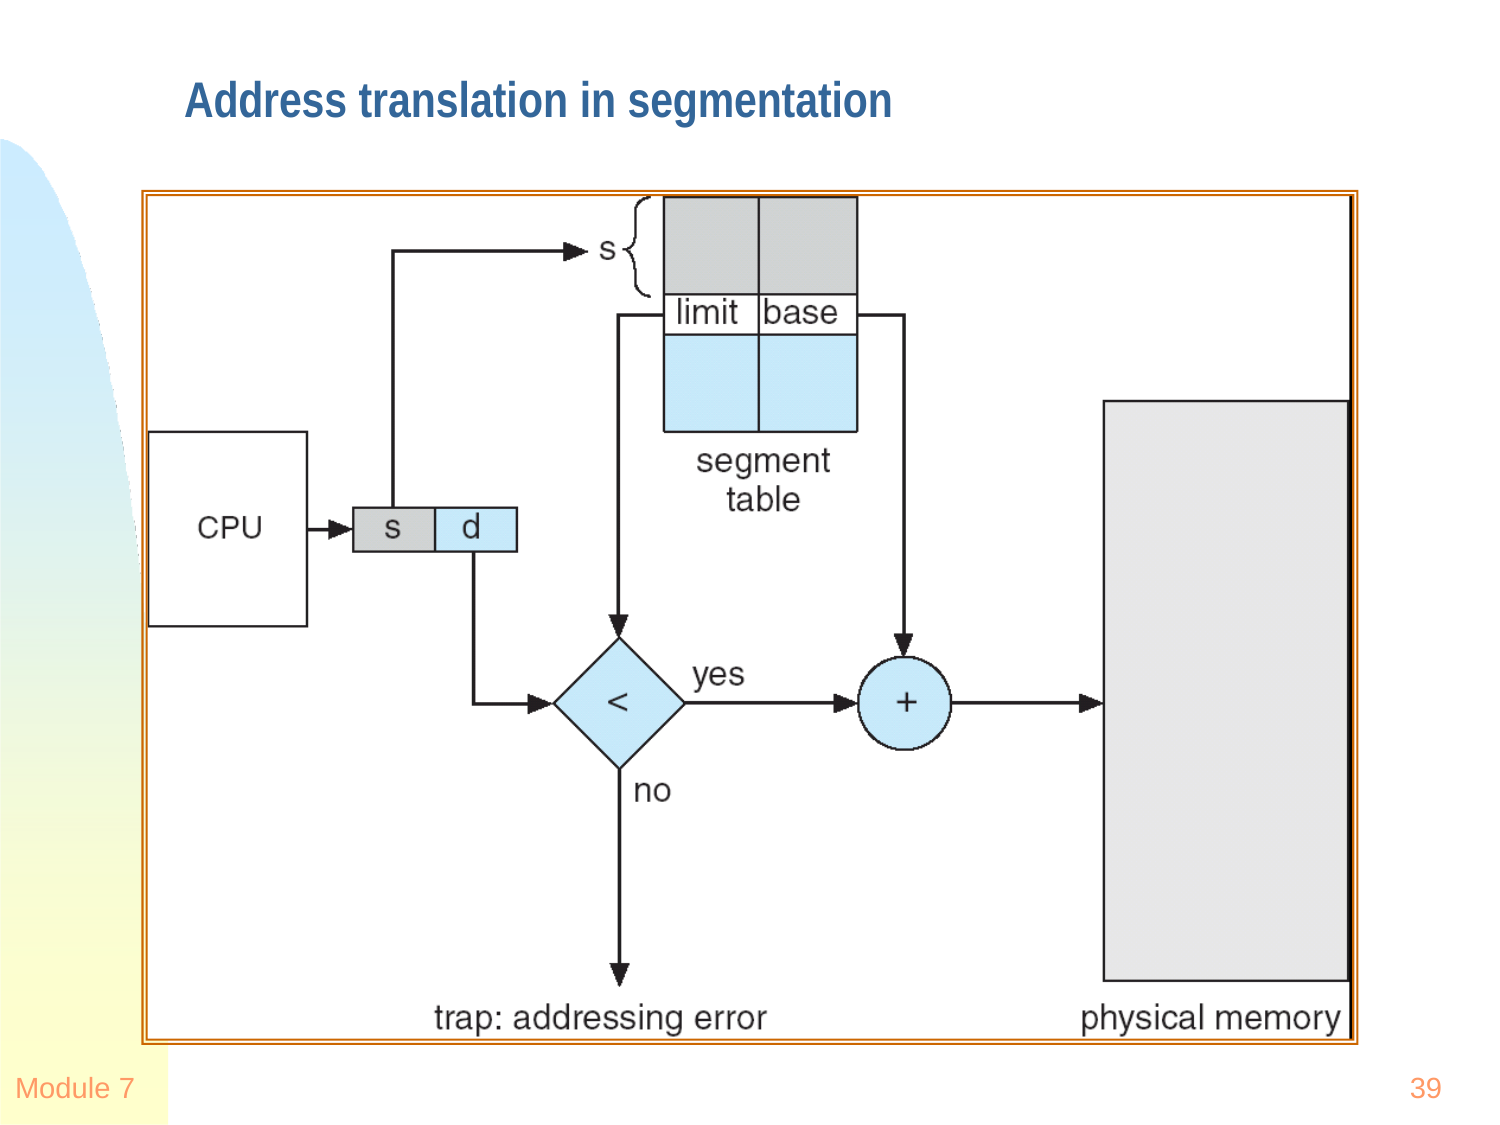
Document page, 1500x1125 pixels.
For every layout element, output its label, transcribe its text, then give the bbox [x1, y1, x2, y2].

footer Module 7 [12, 1069, 137, 1125]
picture [0, 138, 169, 1125]
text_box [141, 189, 1359, 1046]
title Address translation in segmentation [182, 65, 1075, 188]
slide_number 39 [1403, 1069, 1449, 1125]
